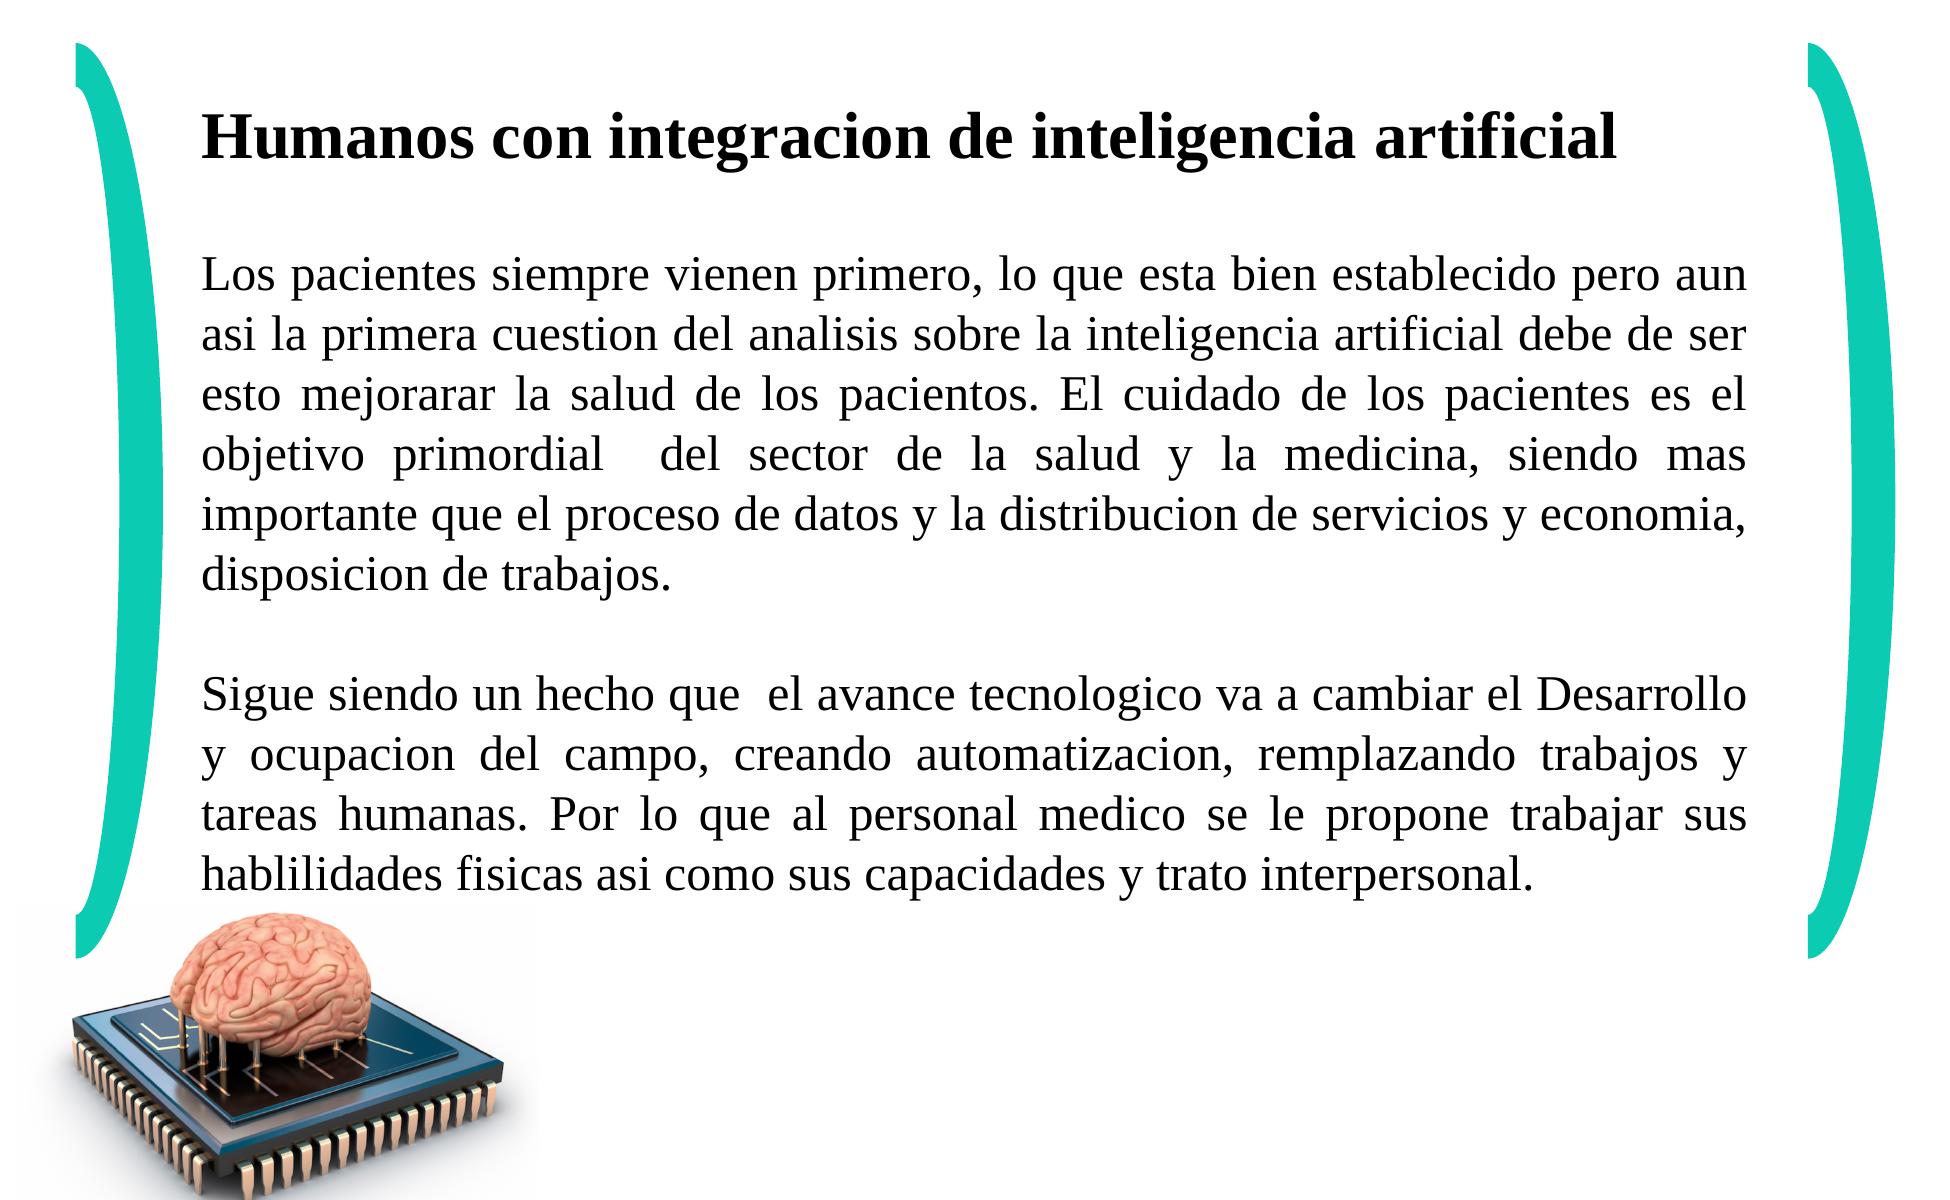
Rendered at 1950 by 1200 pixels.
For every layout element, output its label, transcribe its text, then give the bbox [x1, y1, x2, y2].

text_box Humanos con integracion de inteligencia artificial Los pacientes siempre vienen primero, lo que esta bien establecido pero aun asi la primera cuestion del analisis sobre la inteligencia artificial debe de ser esto mejorarar la salud de los pacientos. El cuidado de los pacientes es el objetivo primordial del sector de la salud y la medicina, siendo mas importante que el proceso de datos y la distribucion de servicios y economia, disposicion de trabajos. Sigue siendo un hecho que el avance tecnologico va a cambiar el Desarrollo y ocupacion del campo, creando automatizacion, remplazando trabajos y tareas humanas. Por lo que al personal medico se le propone trabajar sus hablilidades fisicas asi como sus capacidades y trato interpersonal. [181, 59, 1769, 920]
text_box [1805, 40, 1898, 961]
picture [15, 905, 540, 1200]
text_box [73, 40, 166, 904]
